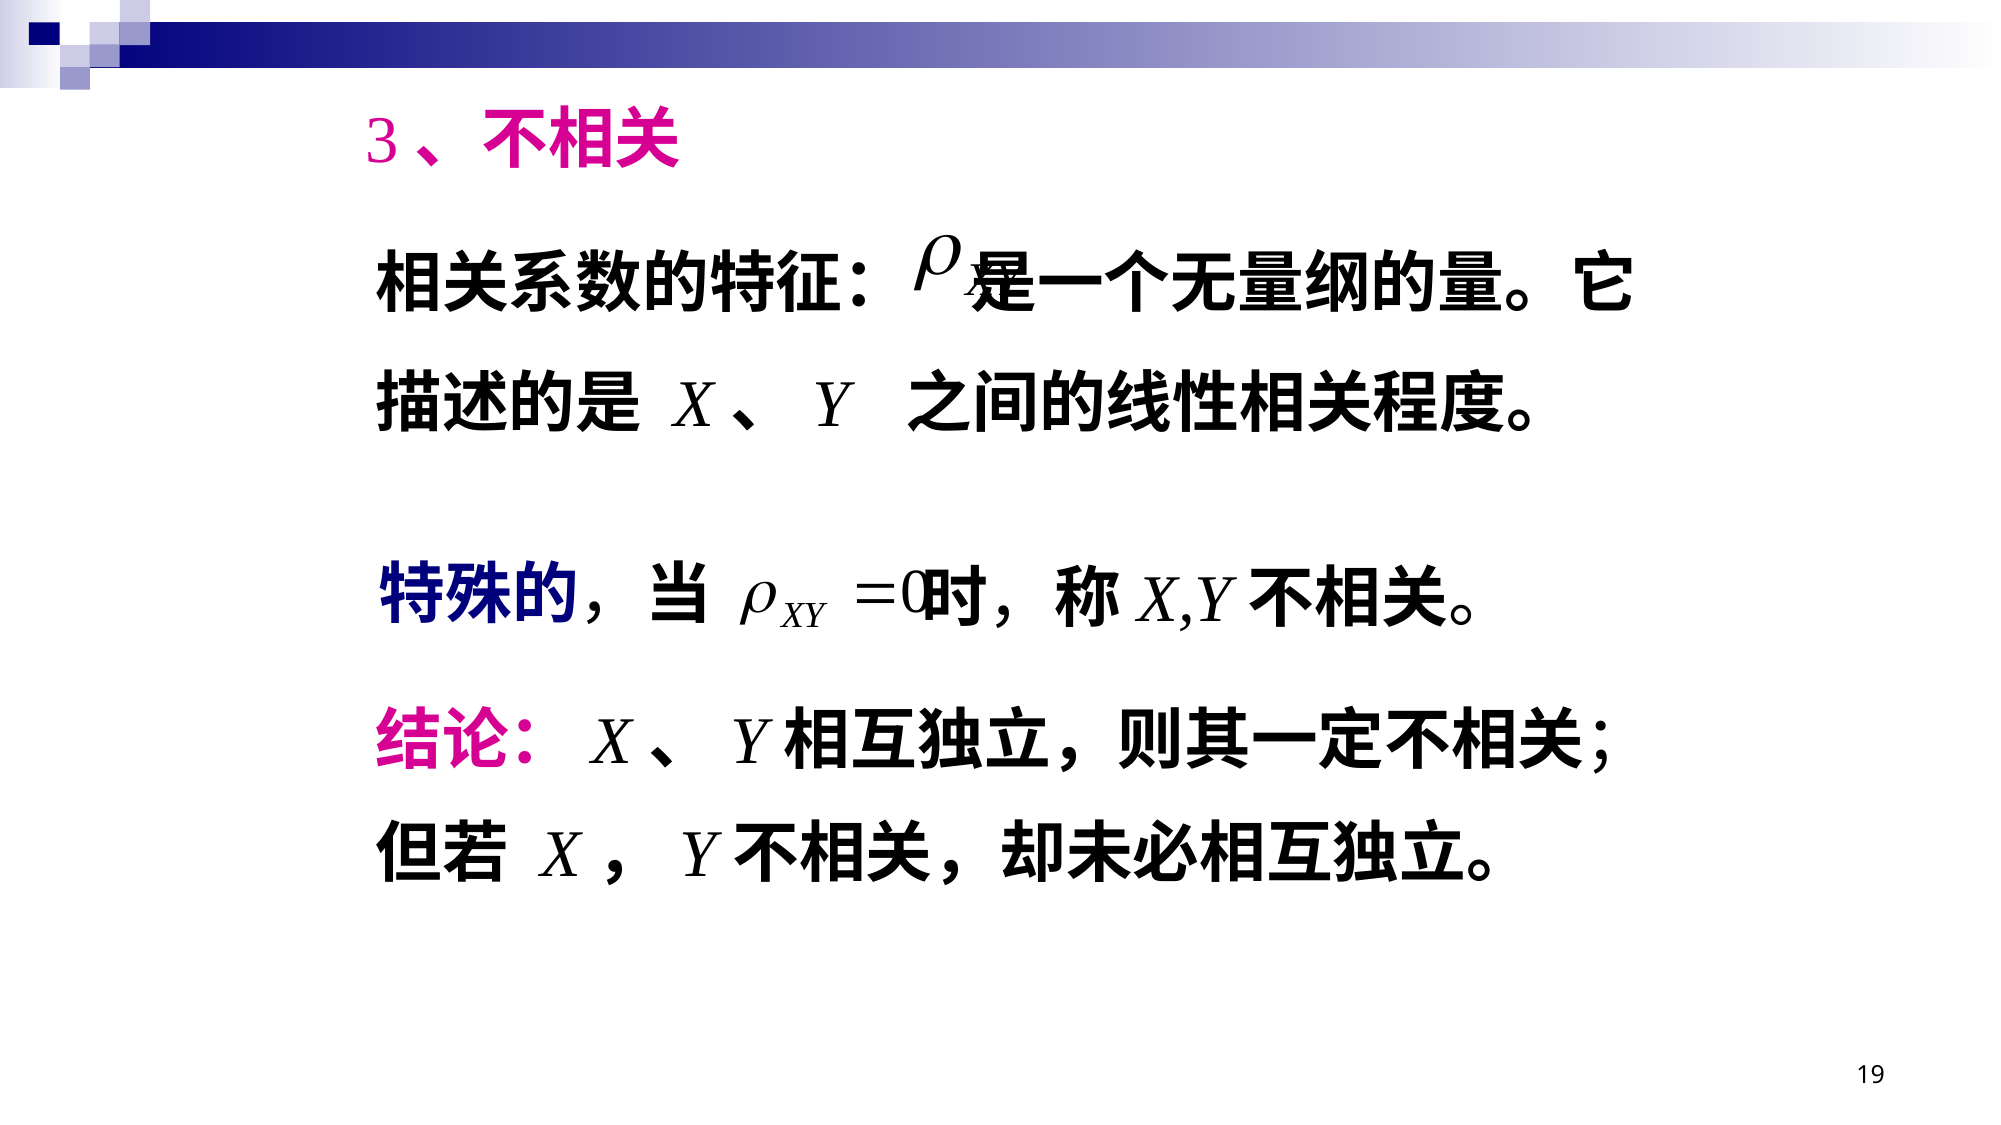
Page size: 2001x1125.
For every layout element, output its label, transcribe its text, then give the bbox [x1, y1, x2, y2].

text_box 结论：X、Y相互独立，则其一定不相关； 但若 X，Y不相关，却未必相互独立。 [361, 690, 1677, 897]
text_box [361, 192, 1655, 435]
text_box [362, 543, 1516, 644]
slide_number 19 [1433, 1025, 1900, 1100]
text_box 3、不相关 [351, 89, 1229, 183]
